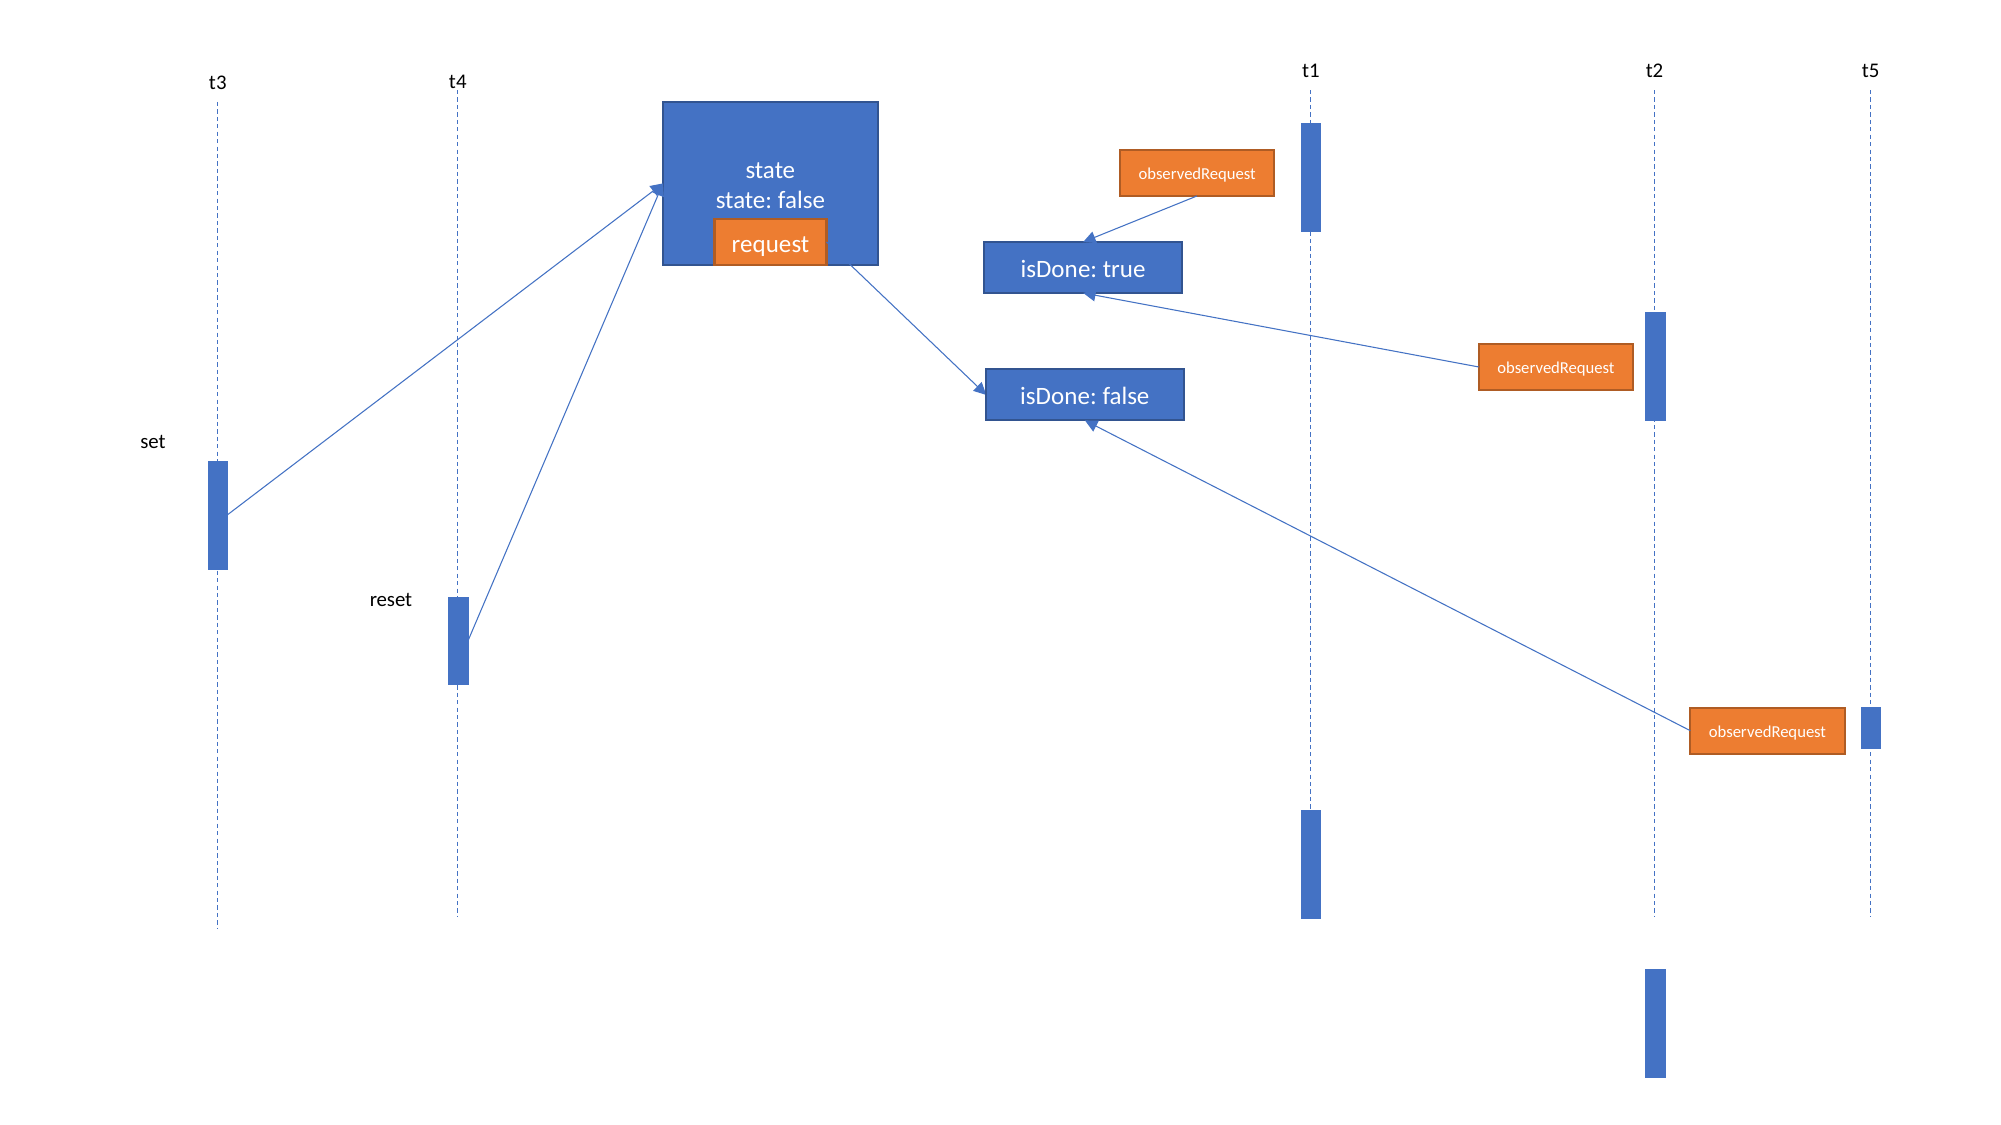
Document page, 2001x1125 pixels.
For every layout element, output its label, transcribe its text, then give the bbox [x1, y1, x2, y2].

text_box set [125, 420, 181, 461]
text_box [1301, 123, 1310, 232]
text_box [218, 461, 228, 570]
text_box [1312, 123, 1321, 232]
text_box [458, 597, 469, 685]
text_box t1 [1287, 49, 1335, 90]
text_box [1645, 312, 1654, 420]
text_box observedRequest [1689, 707, 1846, 755]
text_box [448, 597, 457, 685]
text_box observedRequest [1119, 149, 1275, 197]
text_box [826, 241, 987, 395]
text_box [1645, 969, 1666, 1078]
text_box t4 [434, 60, 482, 100]
text_box isDone: true [987, 241, 1183, 294]
text_box t2 [1631, 49, 1679, 90]
text_box [1871, 707, 1881, 749]
text_box t3 [194, 61, 242, 102]
text_box observedRequest [1478, 343, 1634, 391]
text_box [1085, 420, 1691, 731]
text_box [1083, 195, 1198, 242]
text_box [1861, 707, 1870, 749]
text_box [1301, 810, 1321, 919]
text_box t5 [1847, 49, 1895, 90]
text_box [226, 183, 457, 516]
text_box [458, 183, 467, 516]
text_box reset [355, 578, 428, 618]
text_box request [713, 218, 828, 266]
text_box [1655, 312, 1666, 420]
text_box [467, 183, 663, 642]
text_box isDone: false [985, 368, 1185, 421]
text_box state state: false [662, 101, 879, 266]
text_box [1083, 292, 1479, 367]
text_box [208, 461, 217, 570]
